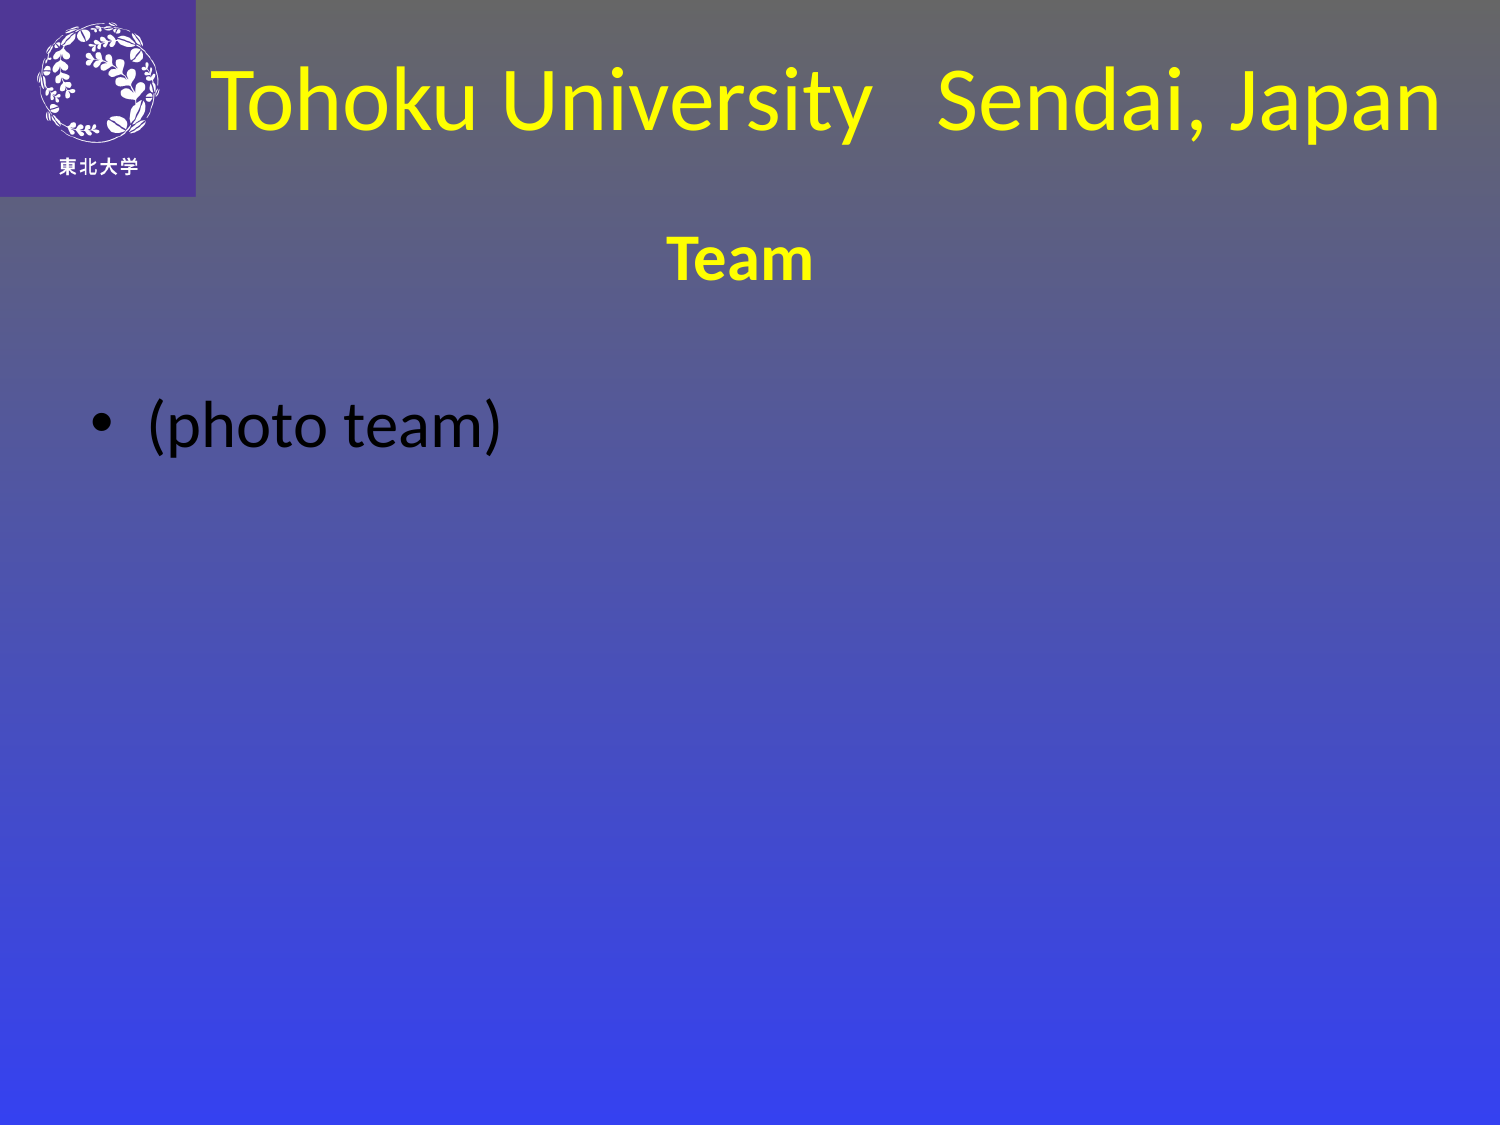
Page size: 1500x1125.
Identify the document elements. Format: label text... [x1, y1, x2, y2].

list (photo team) [75, 373, 1425, 1005]
picture [0, 0, 196, 197]
text_box Tohoku University Sendai, Japan [196, 0, 1500, 188]
text_box Team [65, 196, 1416, 313]
